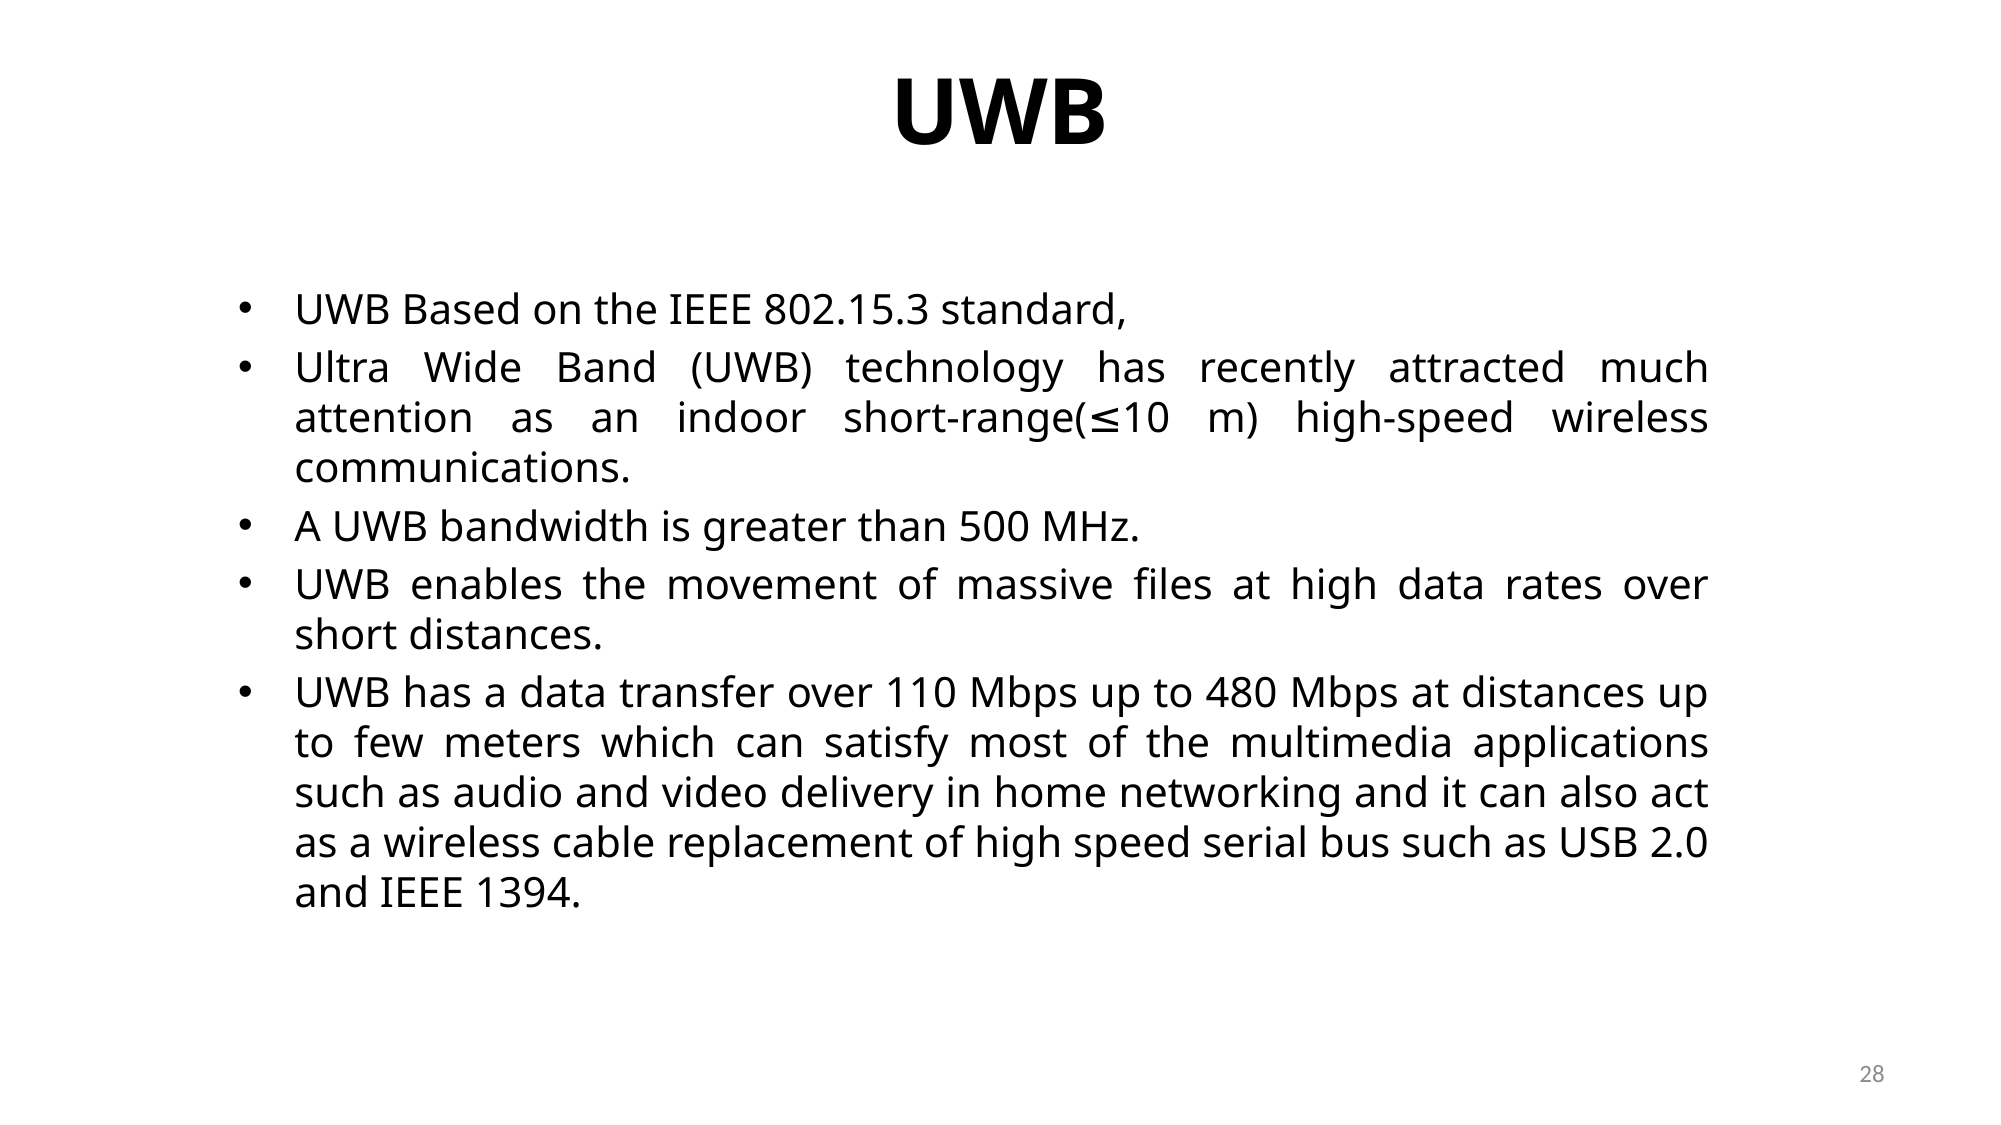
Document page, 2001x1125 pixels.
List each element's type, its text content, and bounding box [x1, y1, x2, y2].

slide_number 28 [1433, 1042, 1900, 1103]
title UWB [99, 45, 1900, 233]
list UWB Based on the IEEE 802.15.3 standard, Ultra Wide Band (UWB) technology has recently attracted much attention as an indoor short-range(≤10 m) high-speed wireless communications. A UWB bandwidth is greater than 500 MHz. UWB enables the movement of massive files at high data rates over short distances. UWB has a data transfer over 110 Mbps up to 480 Mbps at distances up to few meters which can satisfy most of the multimedia applications such as audio and video delivery in home networking and it can also act as a wireless cable replacement of high speed serial bus such as USB 2.0 and IEEE 1394. [223, 275, 1725, 1025]
